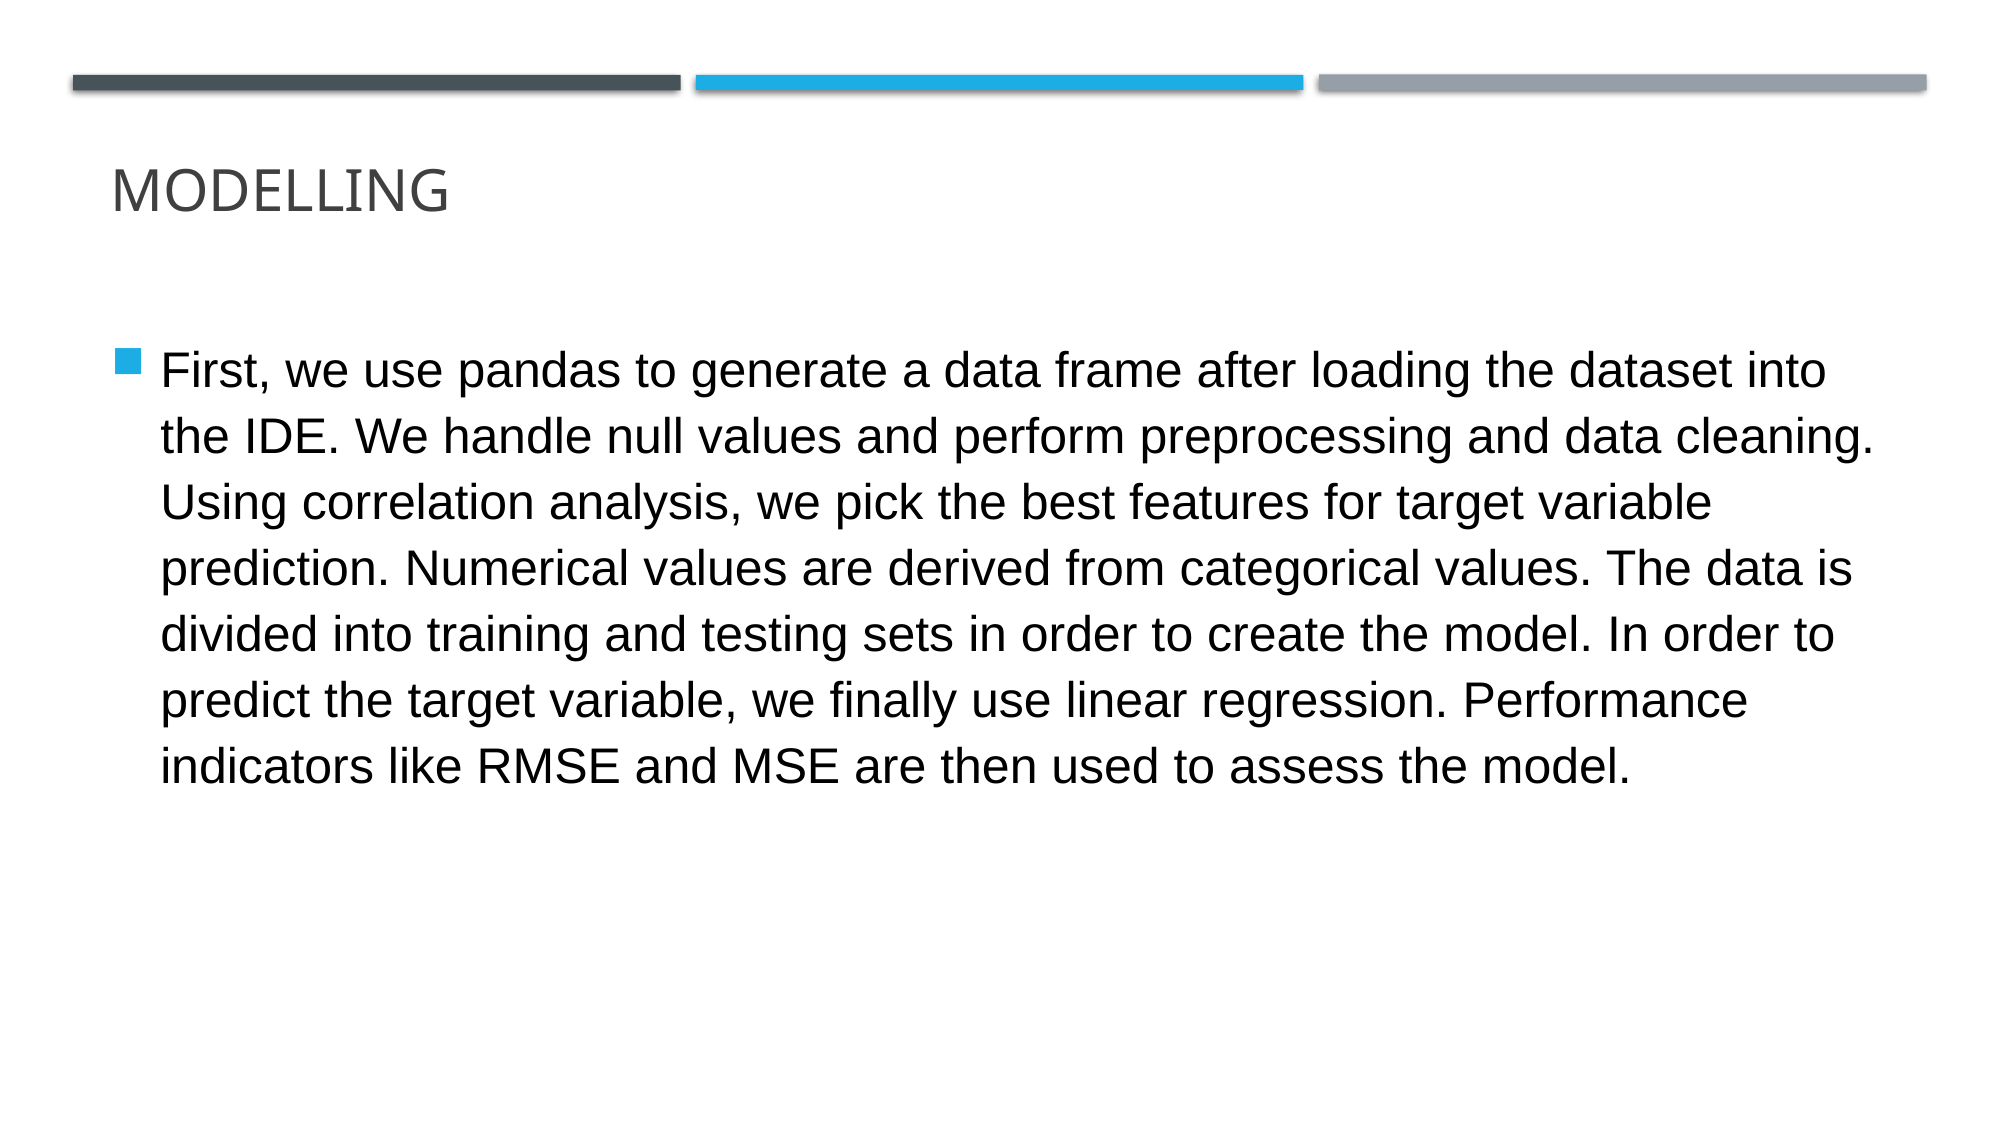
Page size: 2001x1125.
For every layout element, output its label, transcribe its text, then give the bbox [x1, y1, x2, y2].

title MODELLING [95, 90, 1905, 264]
list First, we use pandas to generate a data frame after loading the dataset into the IDE. We handle null values and perform preprocessing and data cleaning. Using correlation analysis, we pick the best features for target variable prediction. Numerical values are derived from categorical values. The data is divided into training and testing sets in order to create the model. In order to predict the target variable, we finally use linear regression. Performance indicators like RMSE and MSE are then used to assess the model. [95, 264, 1905, 861]
